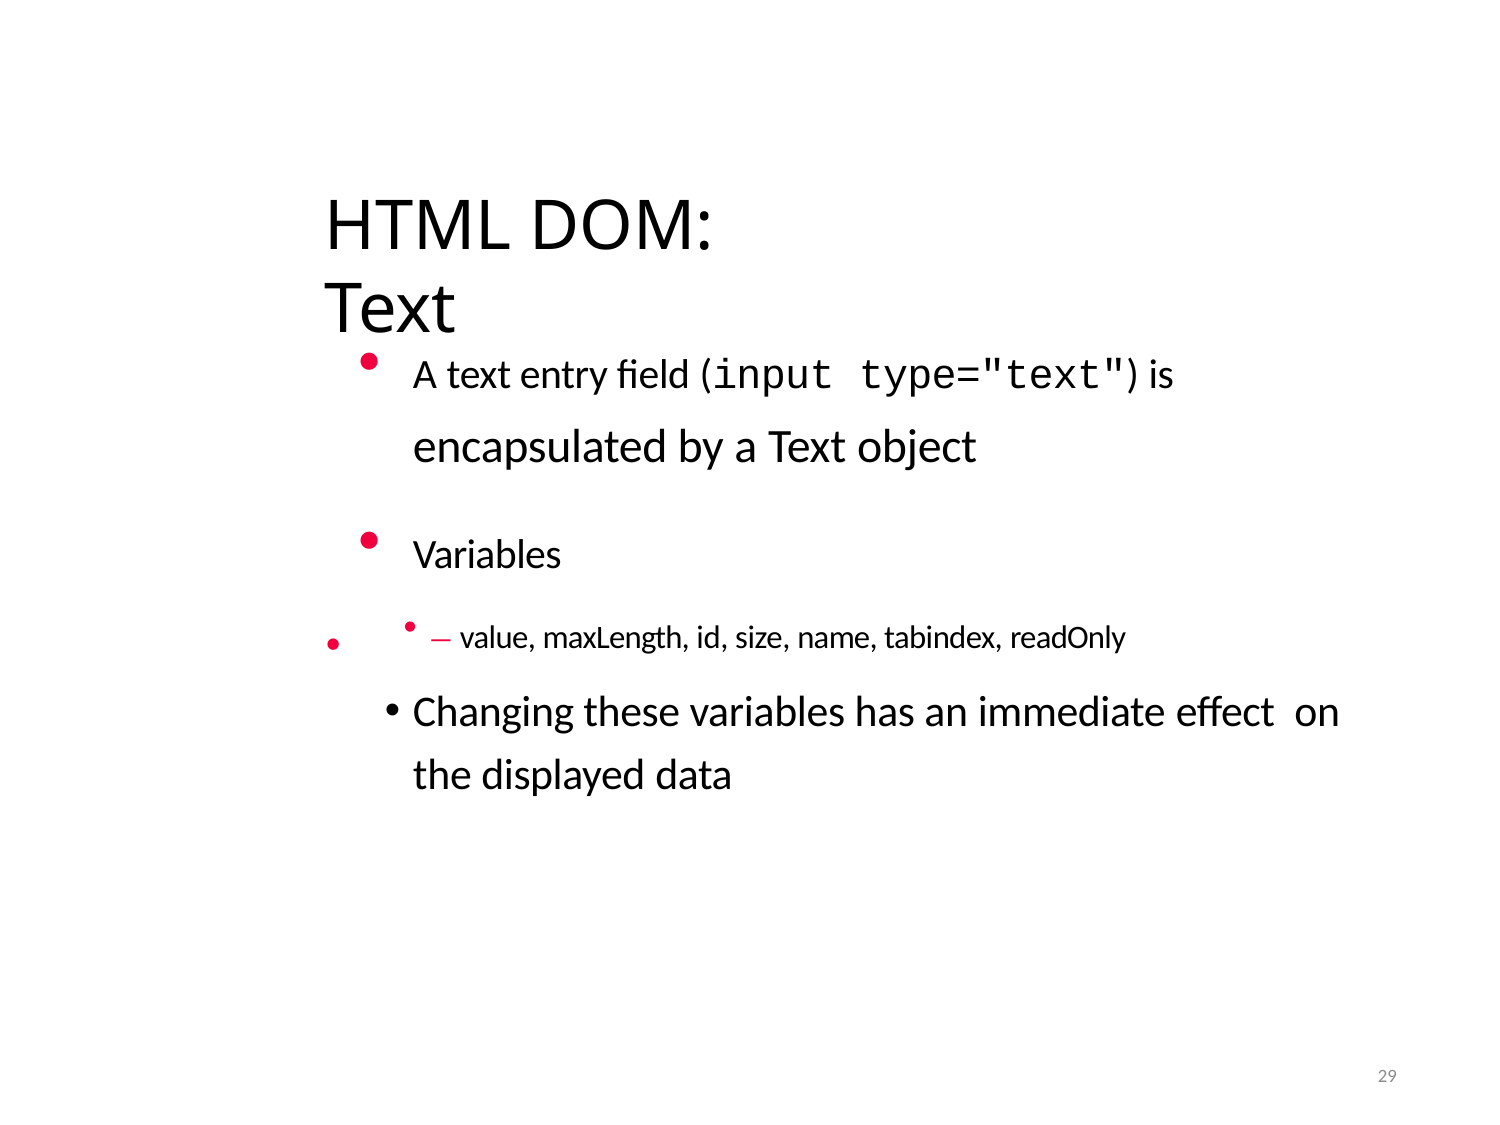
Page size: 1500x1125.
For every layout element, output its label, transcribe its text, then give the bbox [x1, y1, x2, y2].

slide_number 29 [1059, 744, 1397, 1125]
title HTML DOM: Text [322, 167, 797, 299]
list A text entry field (input type="text") is encapsulated by a Text object Variables – value, maxLength, id, size, name, tabindex, readOnly Changing these variables has an immediate effect on the displayed data [103, 299, 1397, 940]
text_box • [322, 610, 344, 671]
